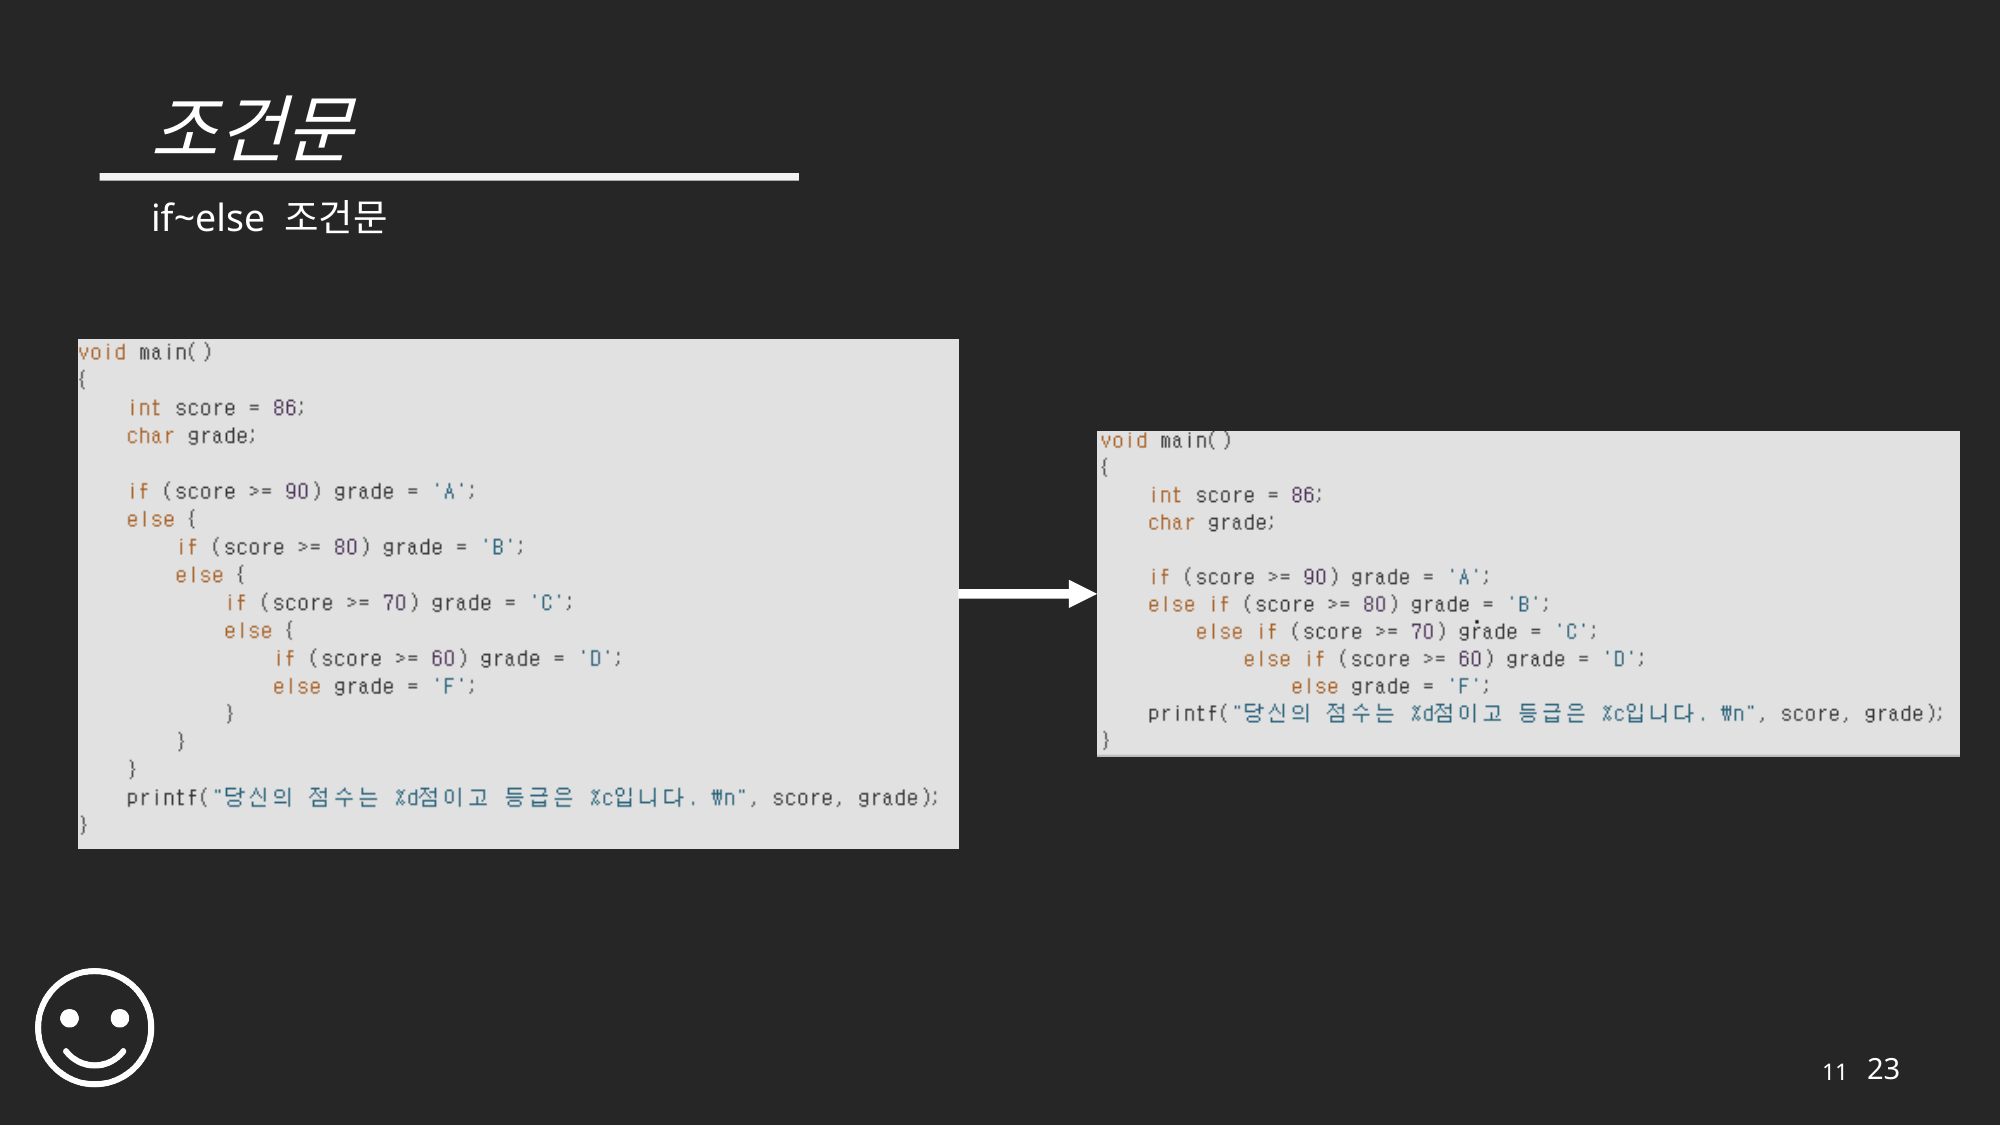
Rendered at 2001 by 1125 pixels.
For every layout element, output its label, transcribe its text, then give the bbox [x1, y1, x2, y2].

text_box [98, 172, 801, 182]
title 조건문 [99, 85, 405, 172]
slide_number 11 [1674, 1042, 1864, 1103]
picture [78, 338, 959, 849]
picture [19, 952, 170, 1103]
text_box if~else 조건문 [136, 186, 565, 247]
picture [1096, 430, 1961, 757]
